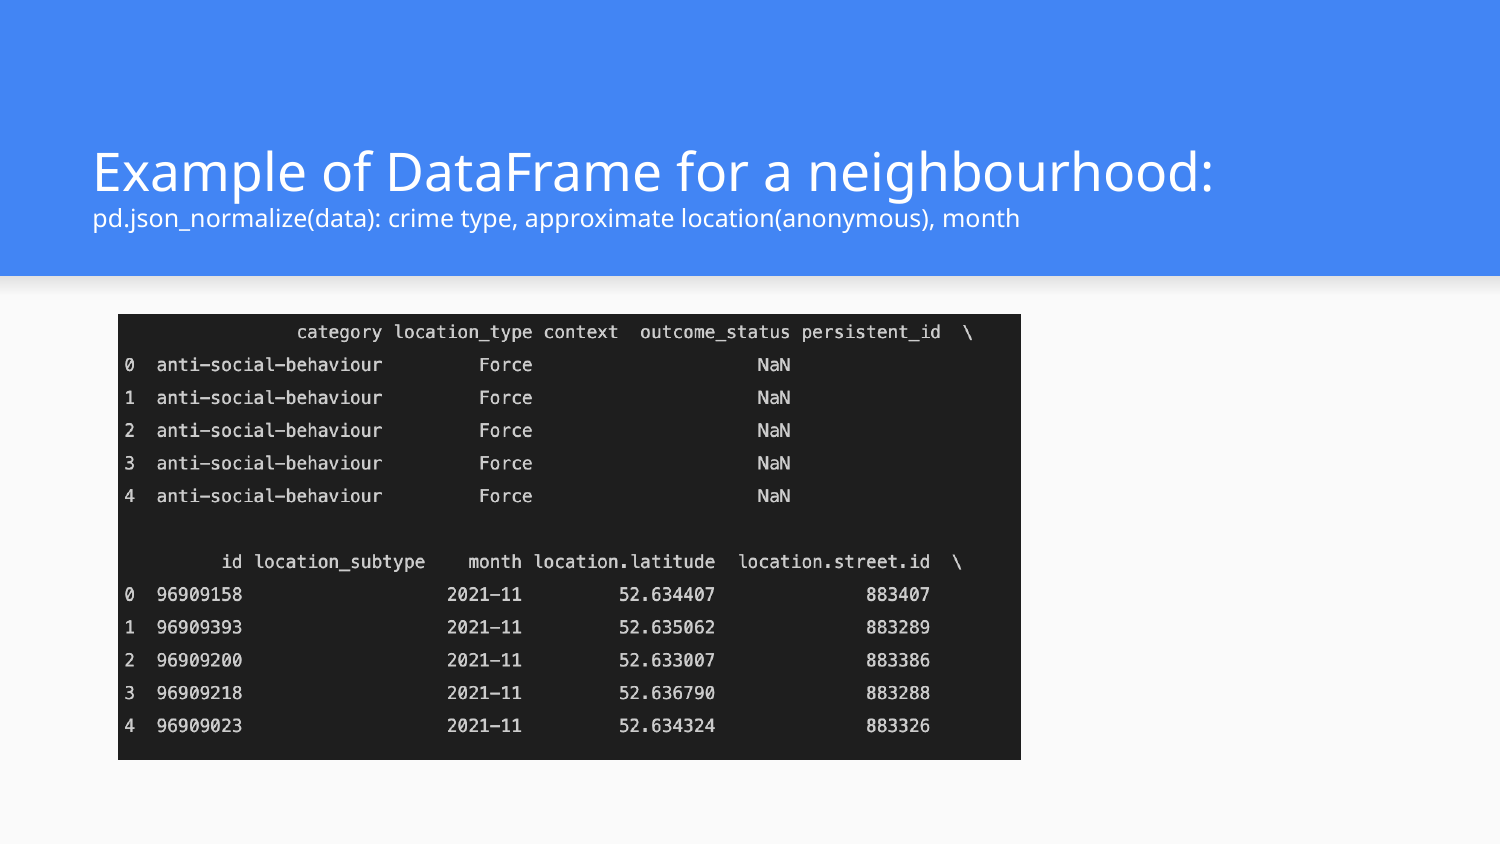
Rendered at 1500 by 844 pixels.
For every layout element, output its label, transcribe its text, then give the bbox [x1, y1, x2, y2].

title Example of DataFrame for a neighbourhood: pd.json_normalize(data): crime type, approximate location(anonymous), month [77, 121, 1427, 248]
picture [118, 314, 1022, 760]
